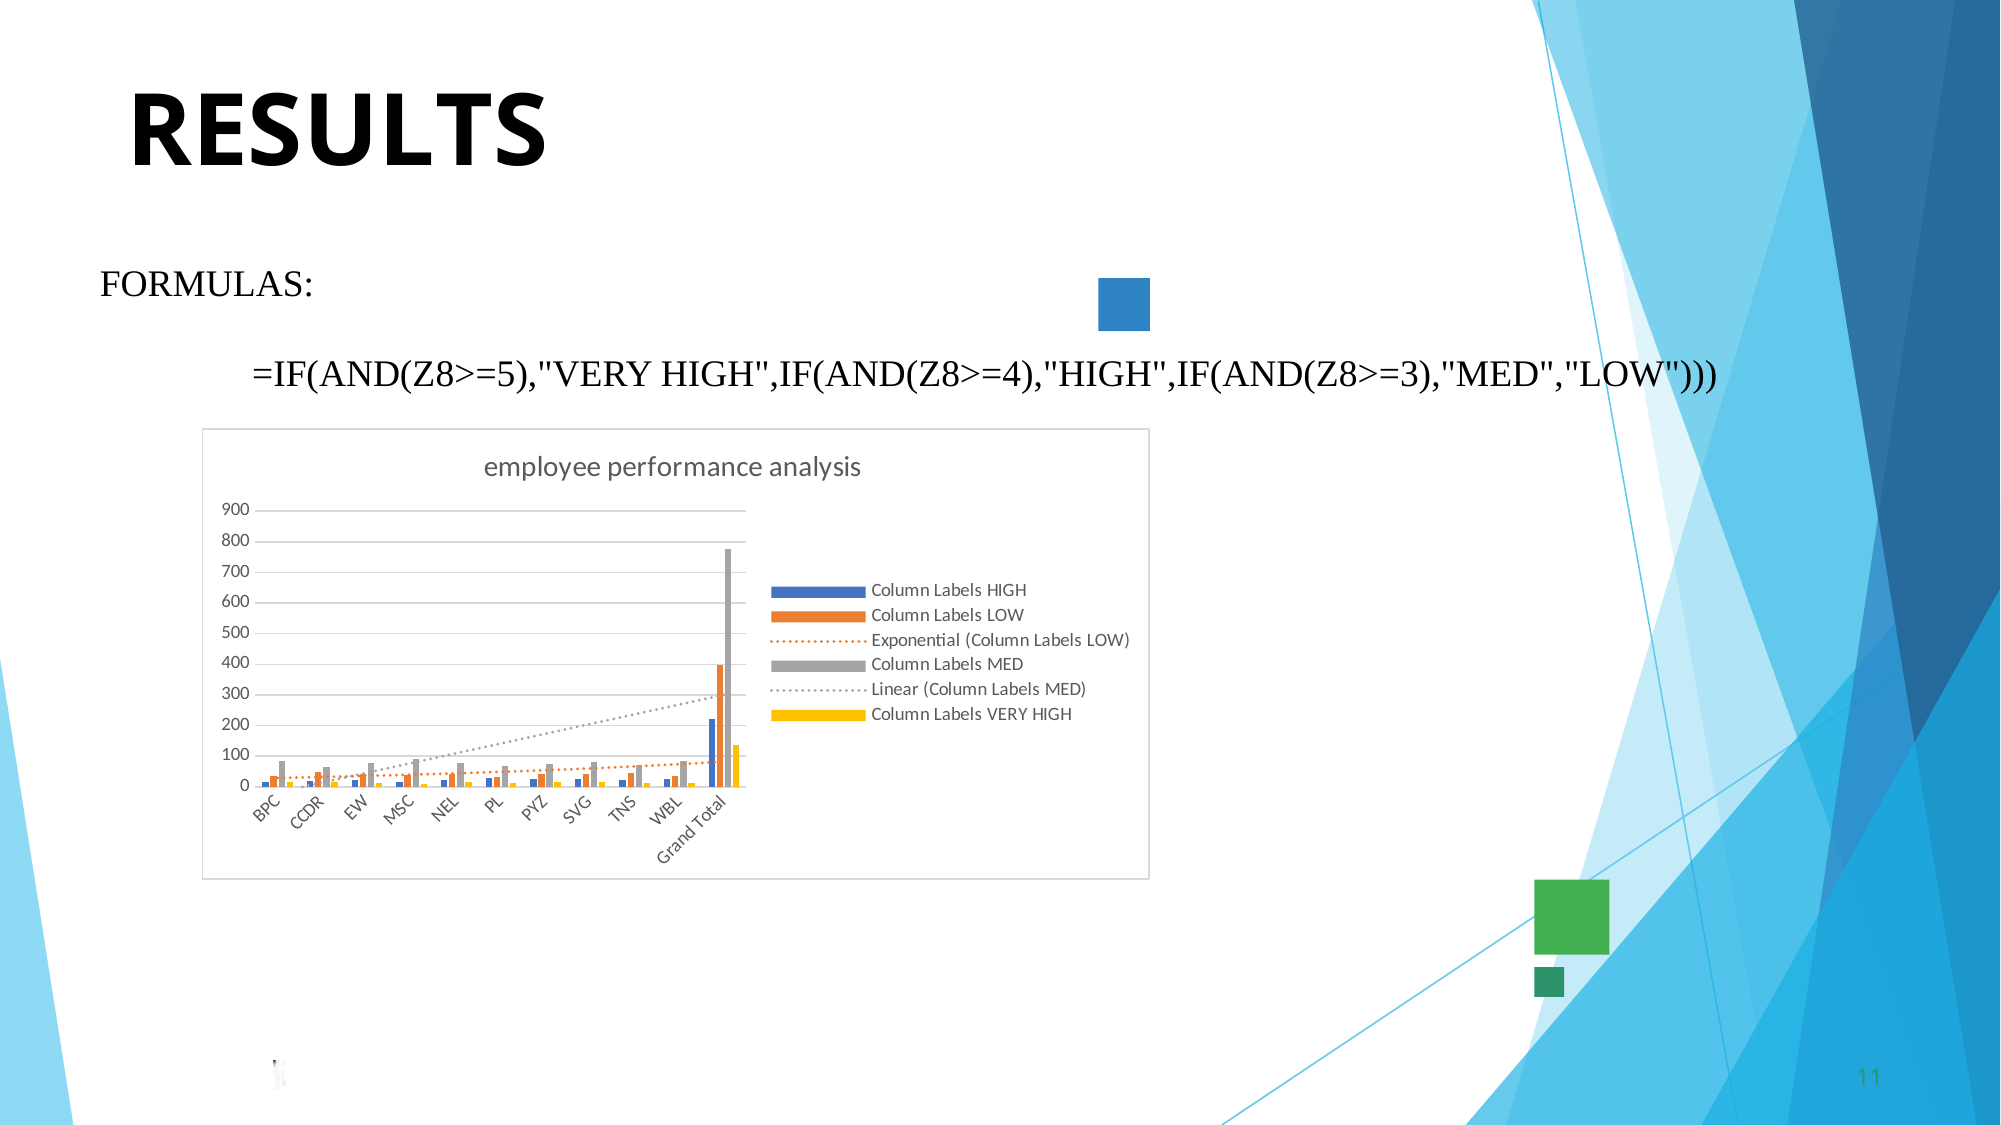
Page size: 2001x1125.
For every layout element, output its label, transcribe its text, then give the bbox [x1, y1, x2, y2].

text_box [1534, 967, 1565, 997]
text_box 11 [1849, 1061, 1888, 1095]
chart [201, 427, 1151, 880]
picture [273, 1060, 287, 1091]
list FORMULAS: =IF(AND(Z8>=5),"VERY HIGH",IF(AND(Z8>=4),"HIGH",IF(AND(Z8>=3),"MED","LOW"))) [99, 258, 1900, 390]
title RESULTS [123, 63, 1877, 254]
text_box [1534, 879, 1610, 955]
